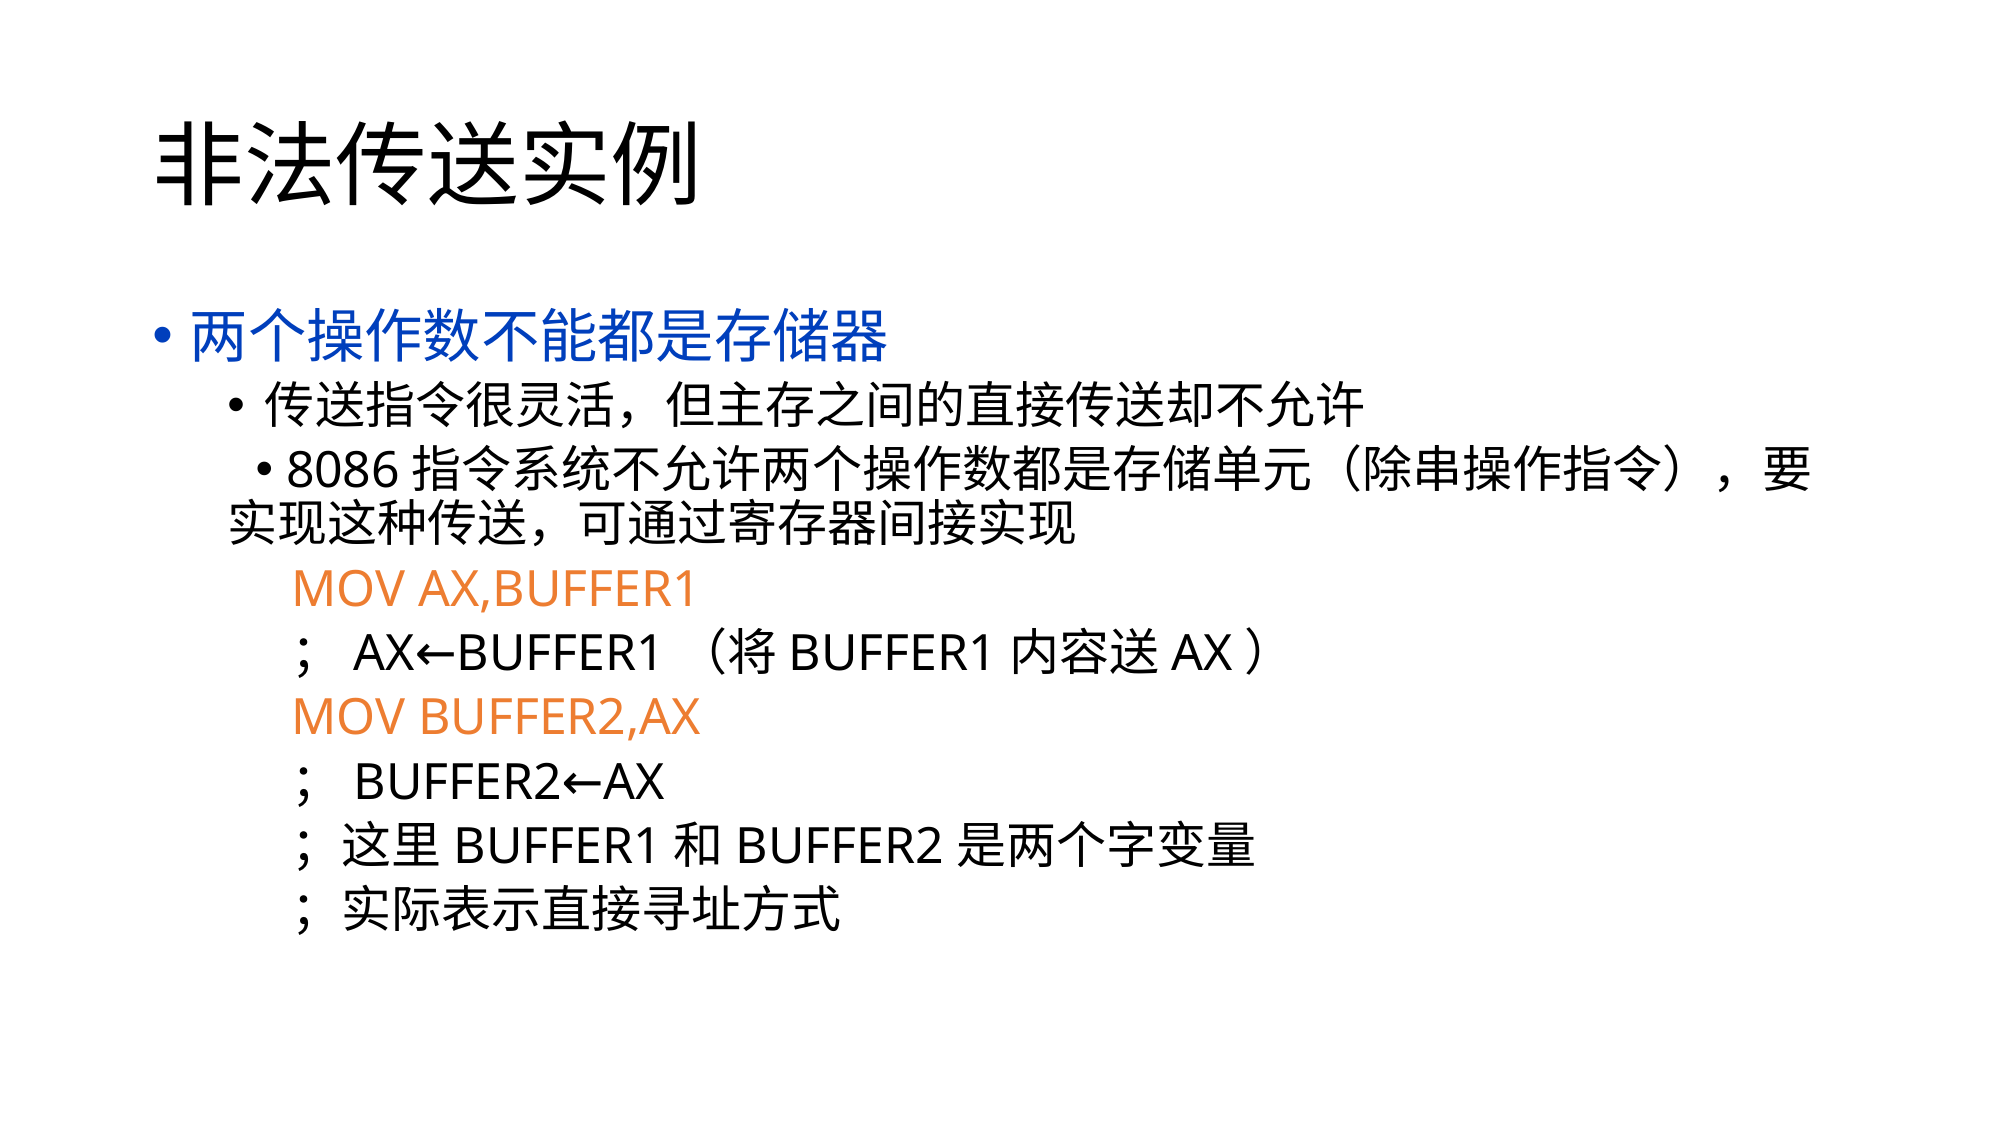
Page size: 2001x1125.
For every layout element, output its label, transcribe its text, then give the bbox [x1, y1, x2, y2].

list 两个操作数不能都是存储器 传送指令很灵活，但主存之间的直接传送却不允许 8086指令系统不允许两个操作数都是存储单元（除串操作指令），要实现这种传送，可通过寄存器间接实现 MOV AX,BUFFER1 ；AX←BUFFER1（将BUFFER1内容送AX） MOV BUFFER2,AX ；BUFFER2←AX ；这里BUFFER1和BUFFER2是两个字变量 ；实际表示直接寻址方式 [137, 299, 1863, 1014]
title 非法传送实例 [137, 59, 1863, 278]
